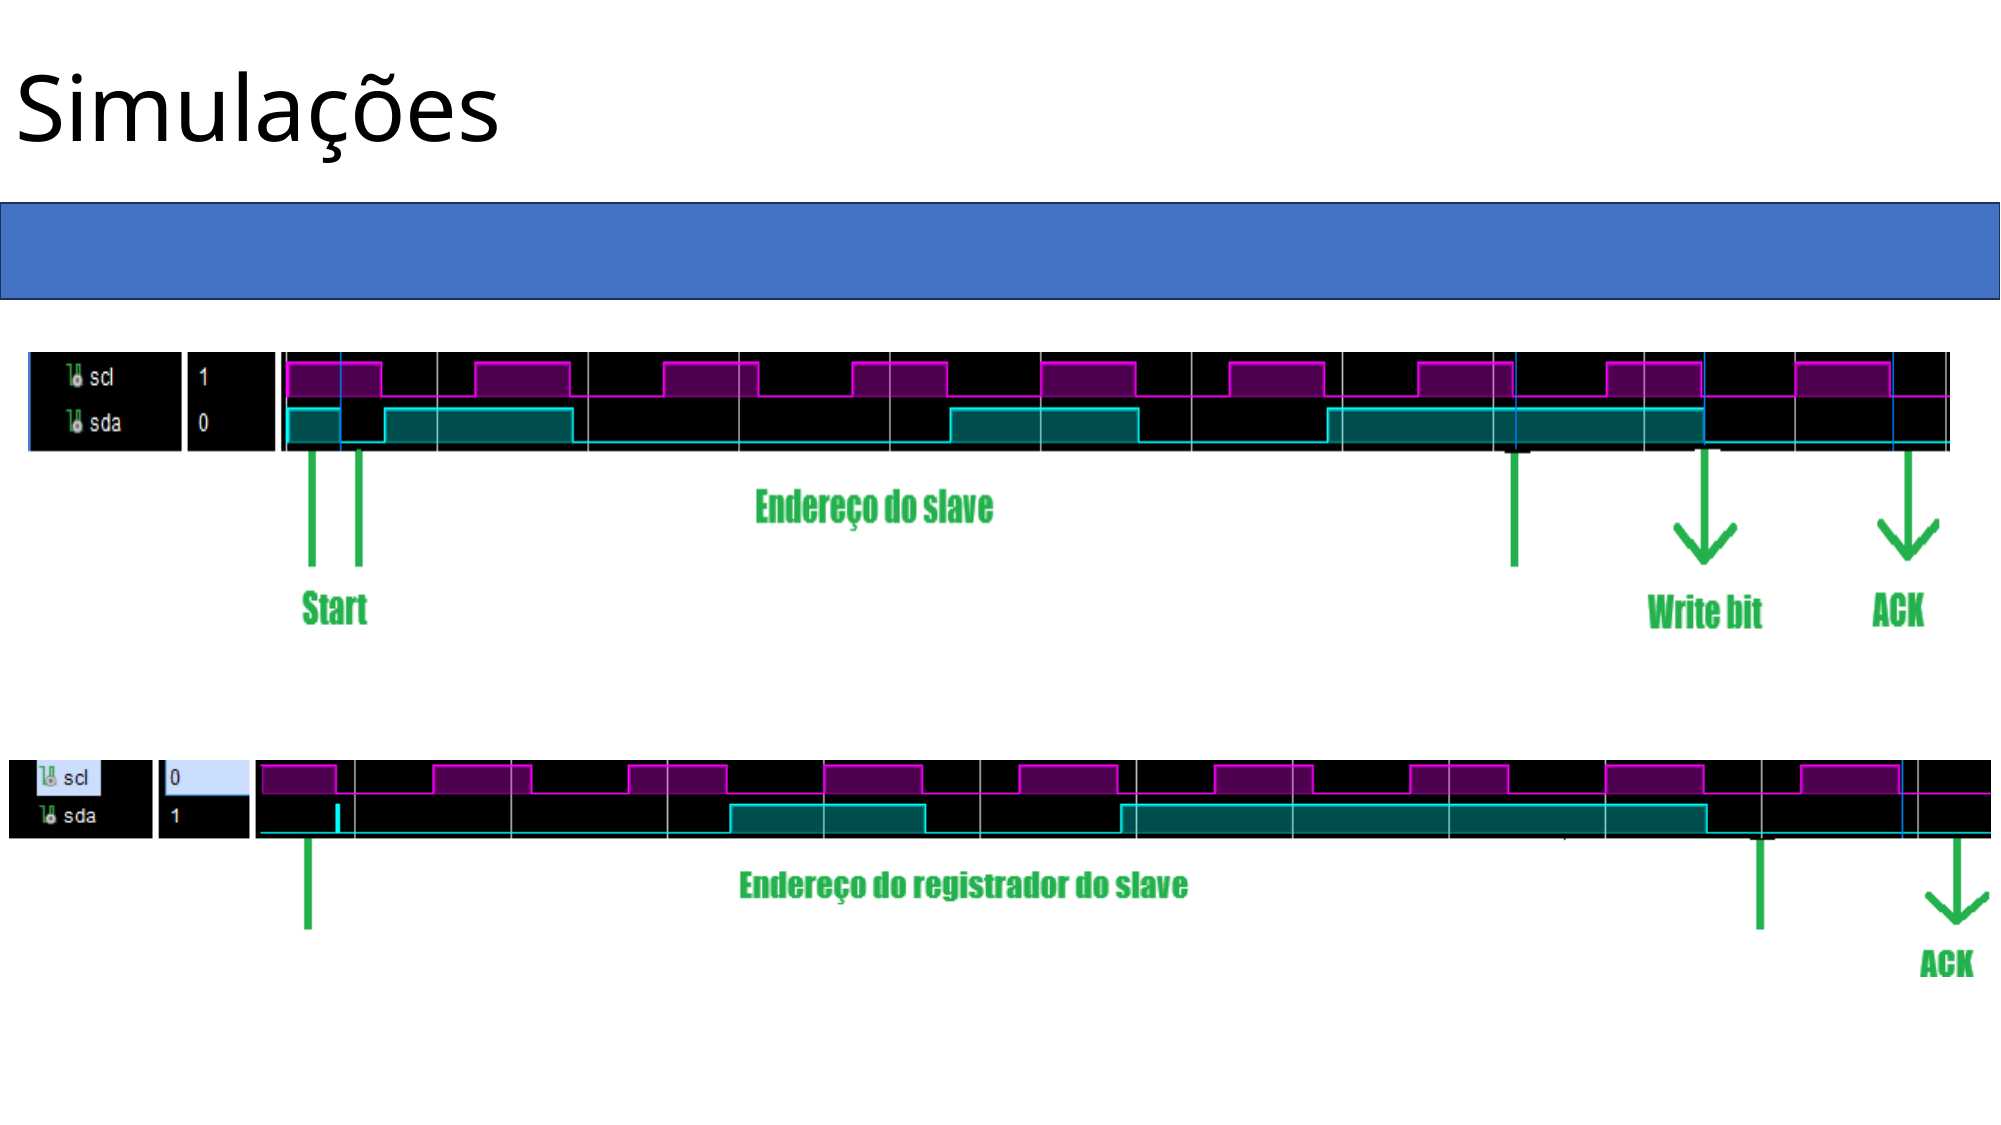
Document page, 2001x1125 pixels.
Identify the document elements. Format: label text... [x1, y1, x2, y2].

picture [9, 760, 1991, 977]
title Simulações [0, 3, 1725, 202]
text_box [0, 202, 2000, 300]
picture [28, 351, 1950, 633]
